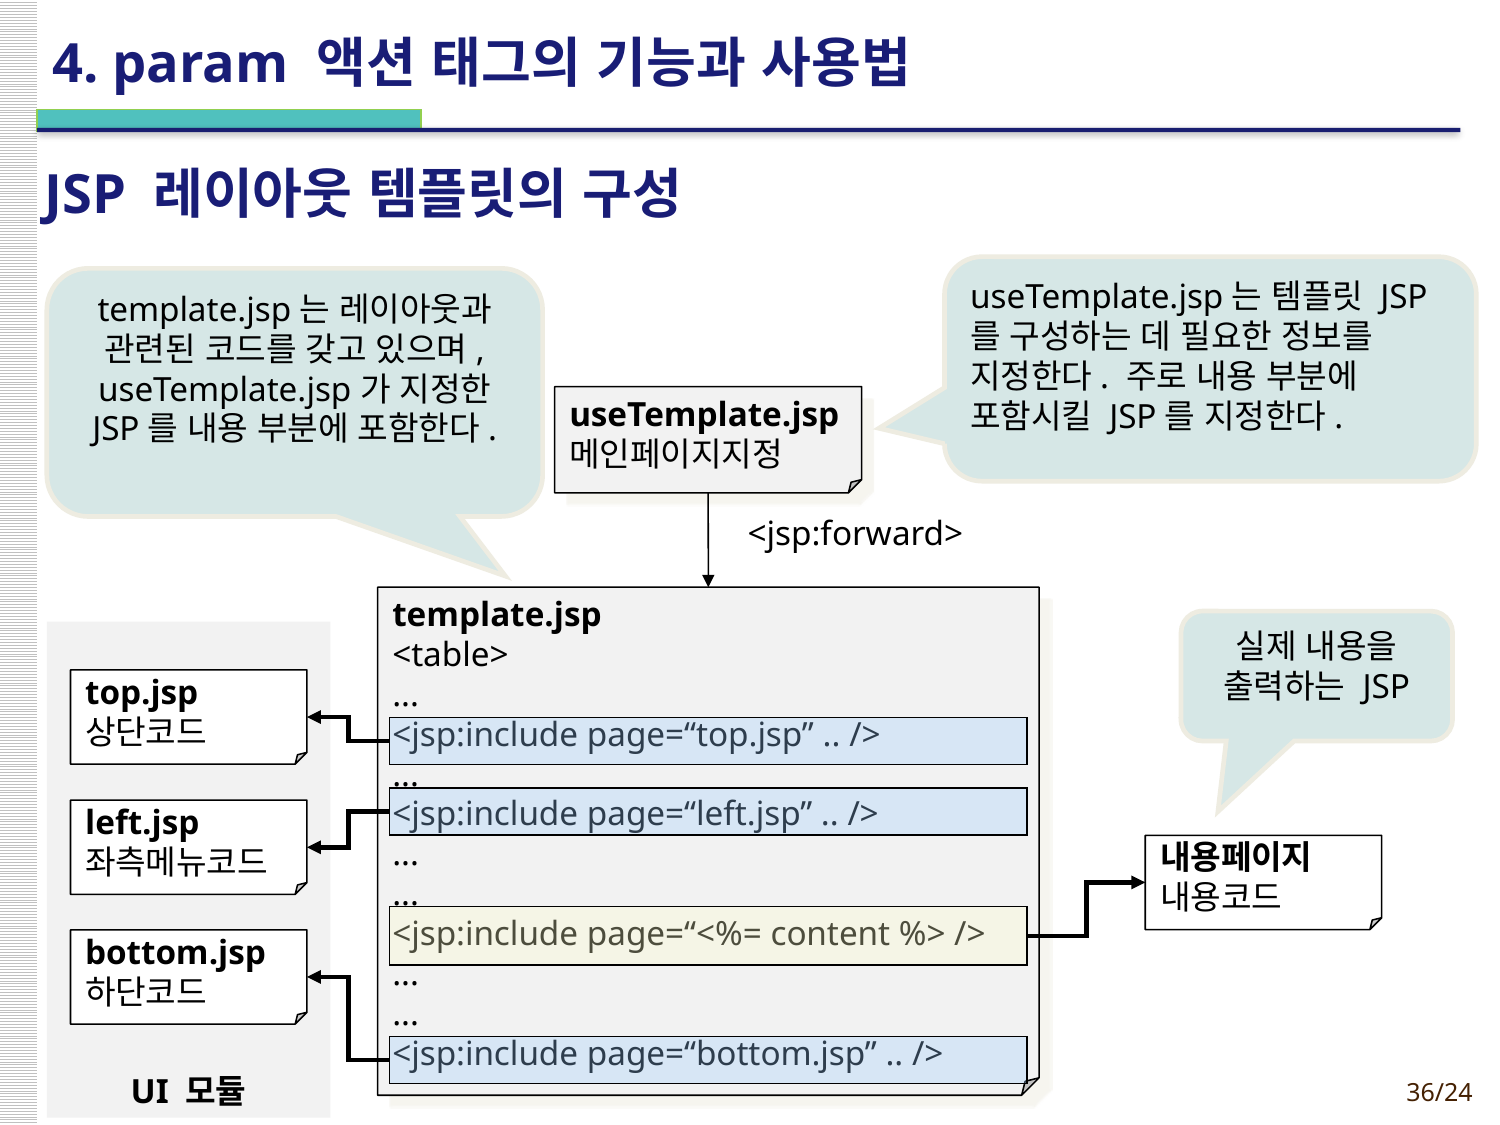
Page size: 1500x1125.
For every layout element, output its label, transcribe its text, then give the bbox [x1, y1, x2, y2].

text_box template.jsp는 레이아웃과 관련된 코드를 갖고 있으며, useTemplate.jsp가 지정한 JSP를 내용 부분에 포함한다. [46, 268, 543, 577]
text_box bottom.jsp 하단코드 [70, 929, 307, 1025]
text_box JSP 레이아웃 템플릿의 구성 [29, 138, 1394, 245]
text_box [389, 717, 1028, 765]
text_box [389, 1036, 1028, 1084]
text_box [389, 787, 1028, 835]
text_box [389, 906, 1028, 966]
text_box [306, 811, 390, 848]
text_box top.jsp 상단코드 [70, 669, 307, 765]
text_box template.jsp <table> ... <jsp:include page=“top.jsp” .. /> ... <jsp:include page=“left.jsp” .. /> ... ... <jsp:include page=“<%= content %> /> ... ... <jsp:include page=“bottom.jsp” .. /> [377, 587, 1040, 1096]
text_box left.jsp 좌측메뉴코드 [70, 800, 307, 895]
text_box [306, 976, 390, 1061]
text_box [306, 716, 390, 742]
text_box UI 모듈 [46, 621, 331, 1118]
text_box useTemplate.jsp 메인페이지지정 [554, 386, 862, 493]
text_box 실제 내용을 출력하는 JSP [1180, 611, 1453, 812]
text_box useTemplate.jsp는 템플릿 JSP를 구성하는 데 필요한 정보를 지정한다. 주로 내용 부분에 포함시킬 JSP를 지정한다. [878, 256, 1477, 482]
text_box <jsp:forward> [732, 504, 979, 560]
title 4. param 액션 태그의 기능과 사용법 [37, 13, 1278, 109]
text_box 내용페이지 내용코드 [1145, 835, 1382, 930]
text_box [1026, 882, 1146, 937]
